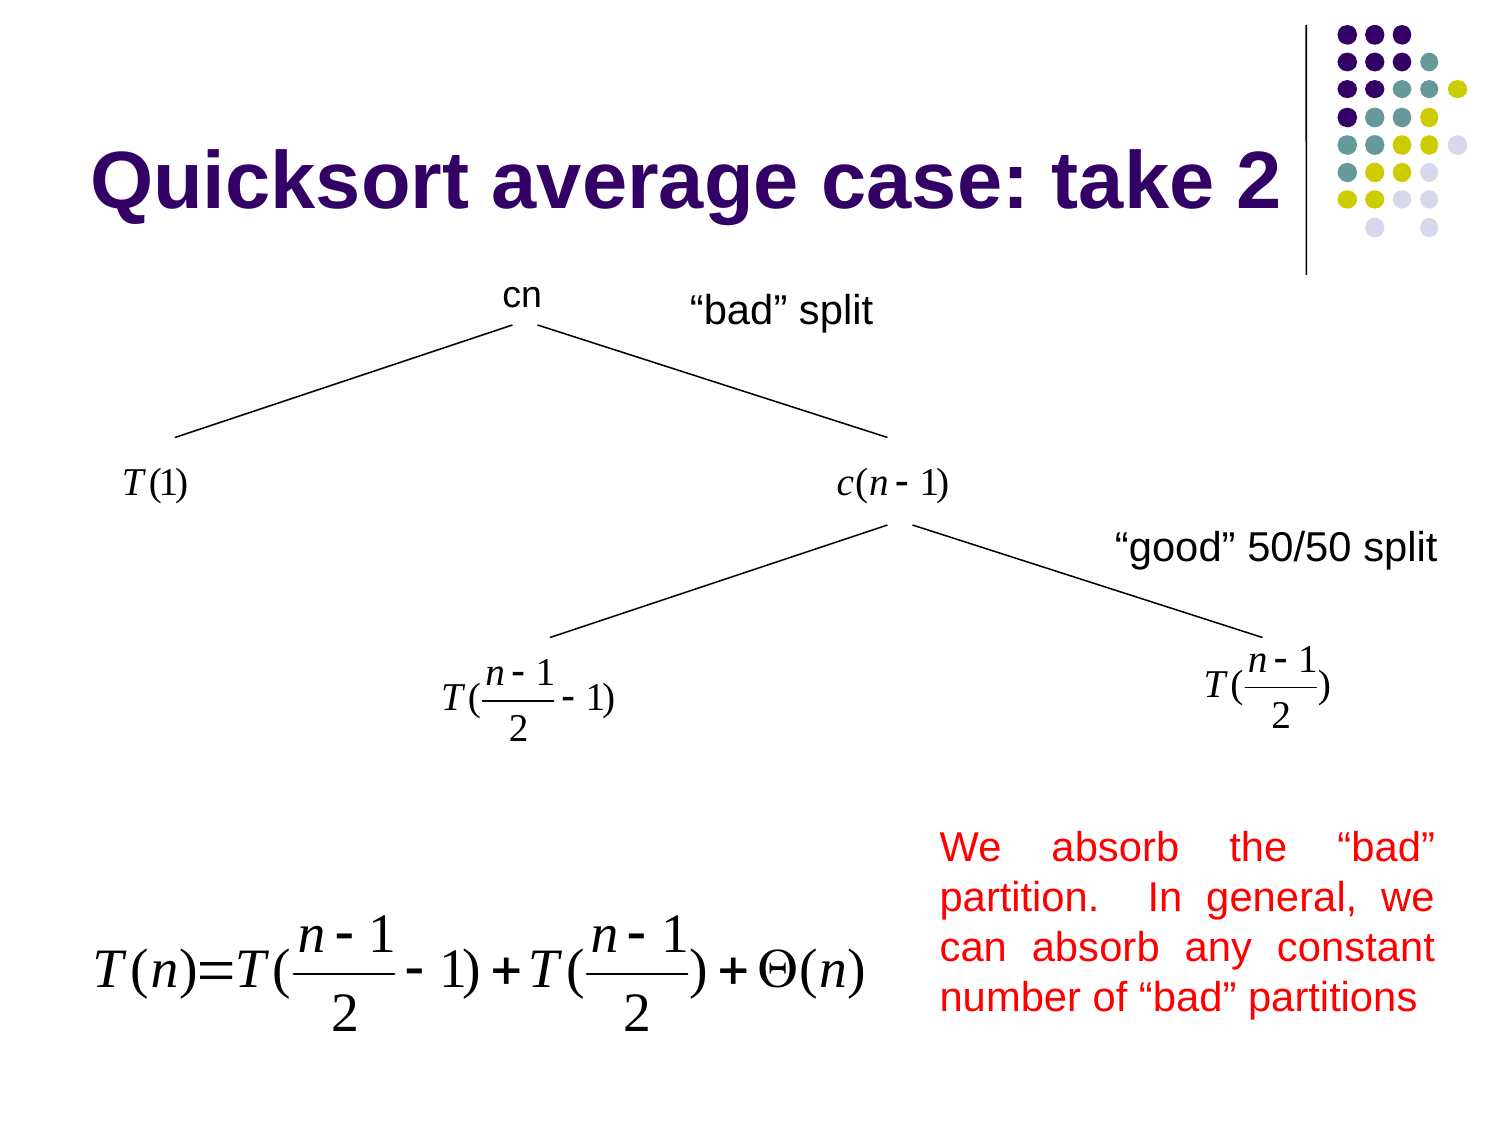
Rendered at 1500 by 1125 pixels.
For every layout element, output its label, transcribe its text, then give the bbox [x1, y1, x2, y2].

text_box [118, 459, 194, 513]
text_box We absorb the “bad” partition. In general, we can absorb any constant number of “bad” partitions [924, 812, 1450, 1028]
text_box “good” 50/50 split [1100, 512, 1500, 578]
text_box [830, 459, 956, 513]
title Quicksort average case: take 2 [75, 20, 1313, 233]
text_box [437, 648, 621, 751]
text_box “bad” split [675, 275, 1075, 340]
text_box cn [487, 262, 663, 323]
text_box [1199, 634, 1338, 737]
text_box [87, 899, 875, 1044]
